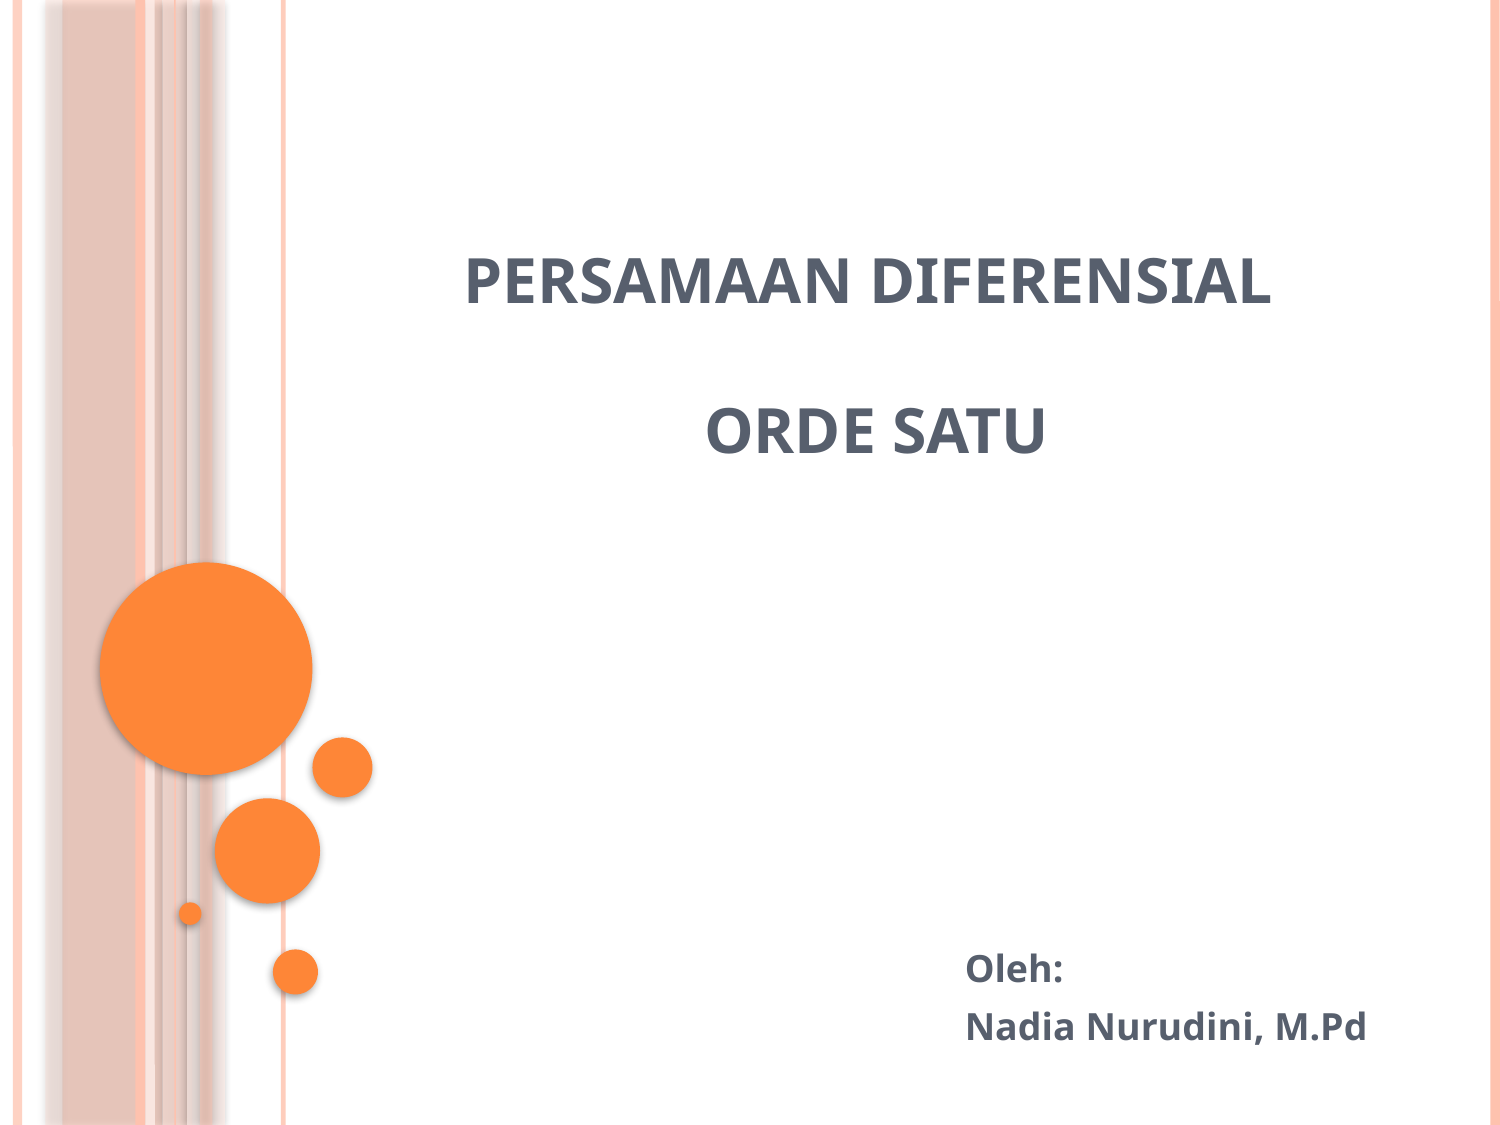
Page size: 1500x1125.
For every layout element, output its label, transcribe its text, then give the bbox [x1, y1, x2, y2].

subtitle Oleh: Nadia Nurudini, M.Pd [950, 937, 1463, 1080]
title PERSAMAAN DIFERENSIAL ORDE SATU [362, 162, 1375, 474]
